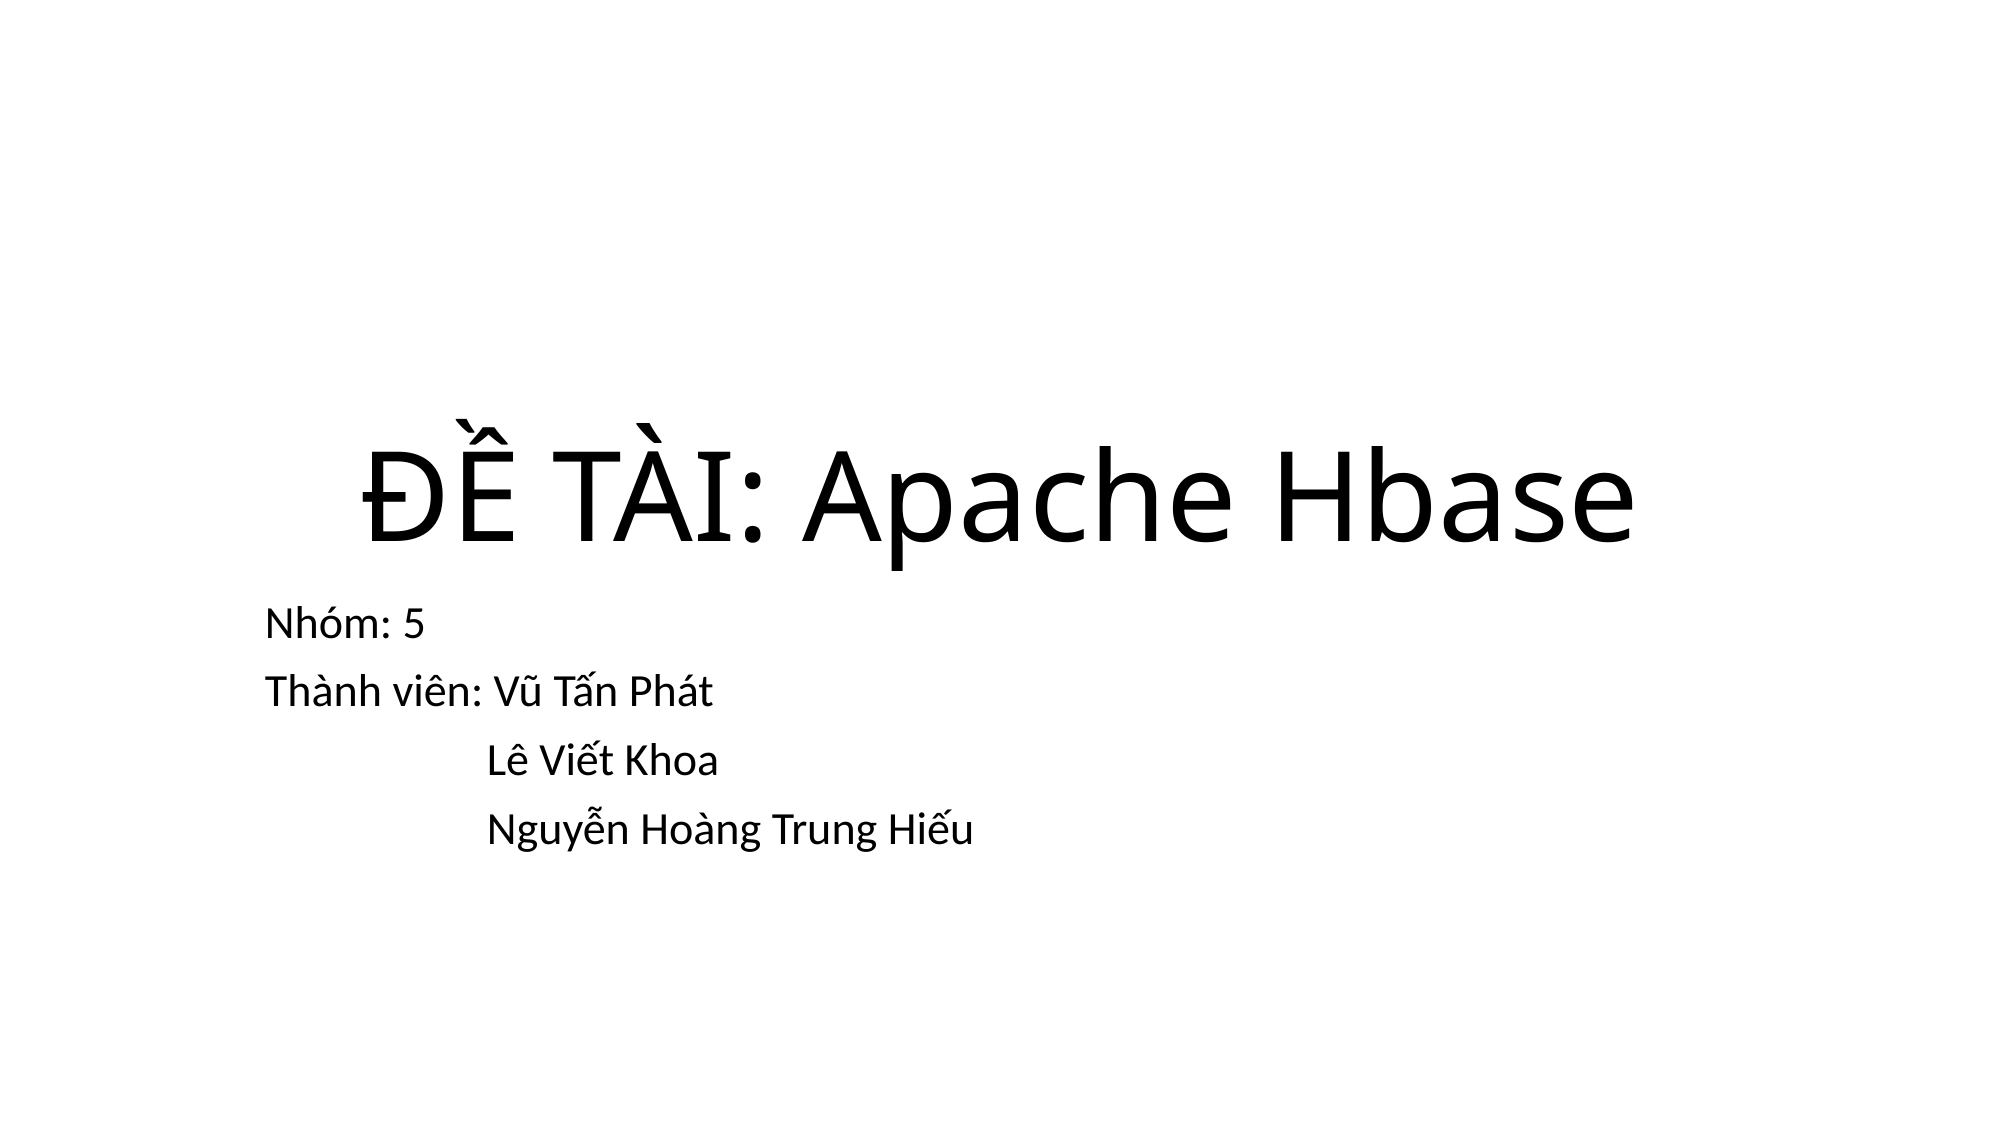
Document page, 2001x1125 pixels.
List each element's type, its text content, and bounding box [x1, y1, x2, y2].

title ĐỀ TÀI: Apache Hbase [249, 184, 1750, 576]
subtitle Nhóm: 5 Thành viên: Vũ Tấn Phát Lê Viết Khoa Nguyễn Hoàng Trung Hiếu [249, 590, 1750, 863]
